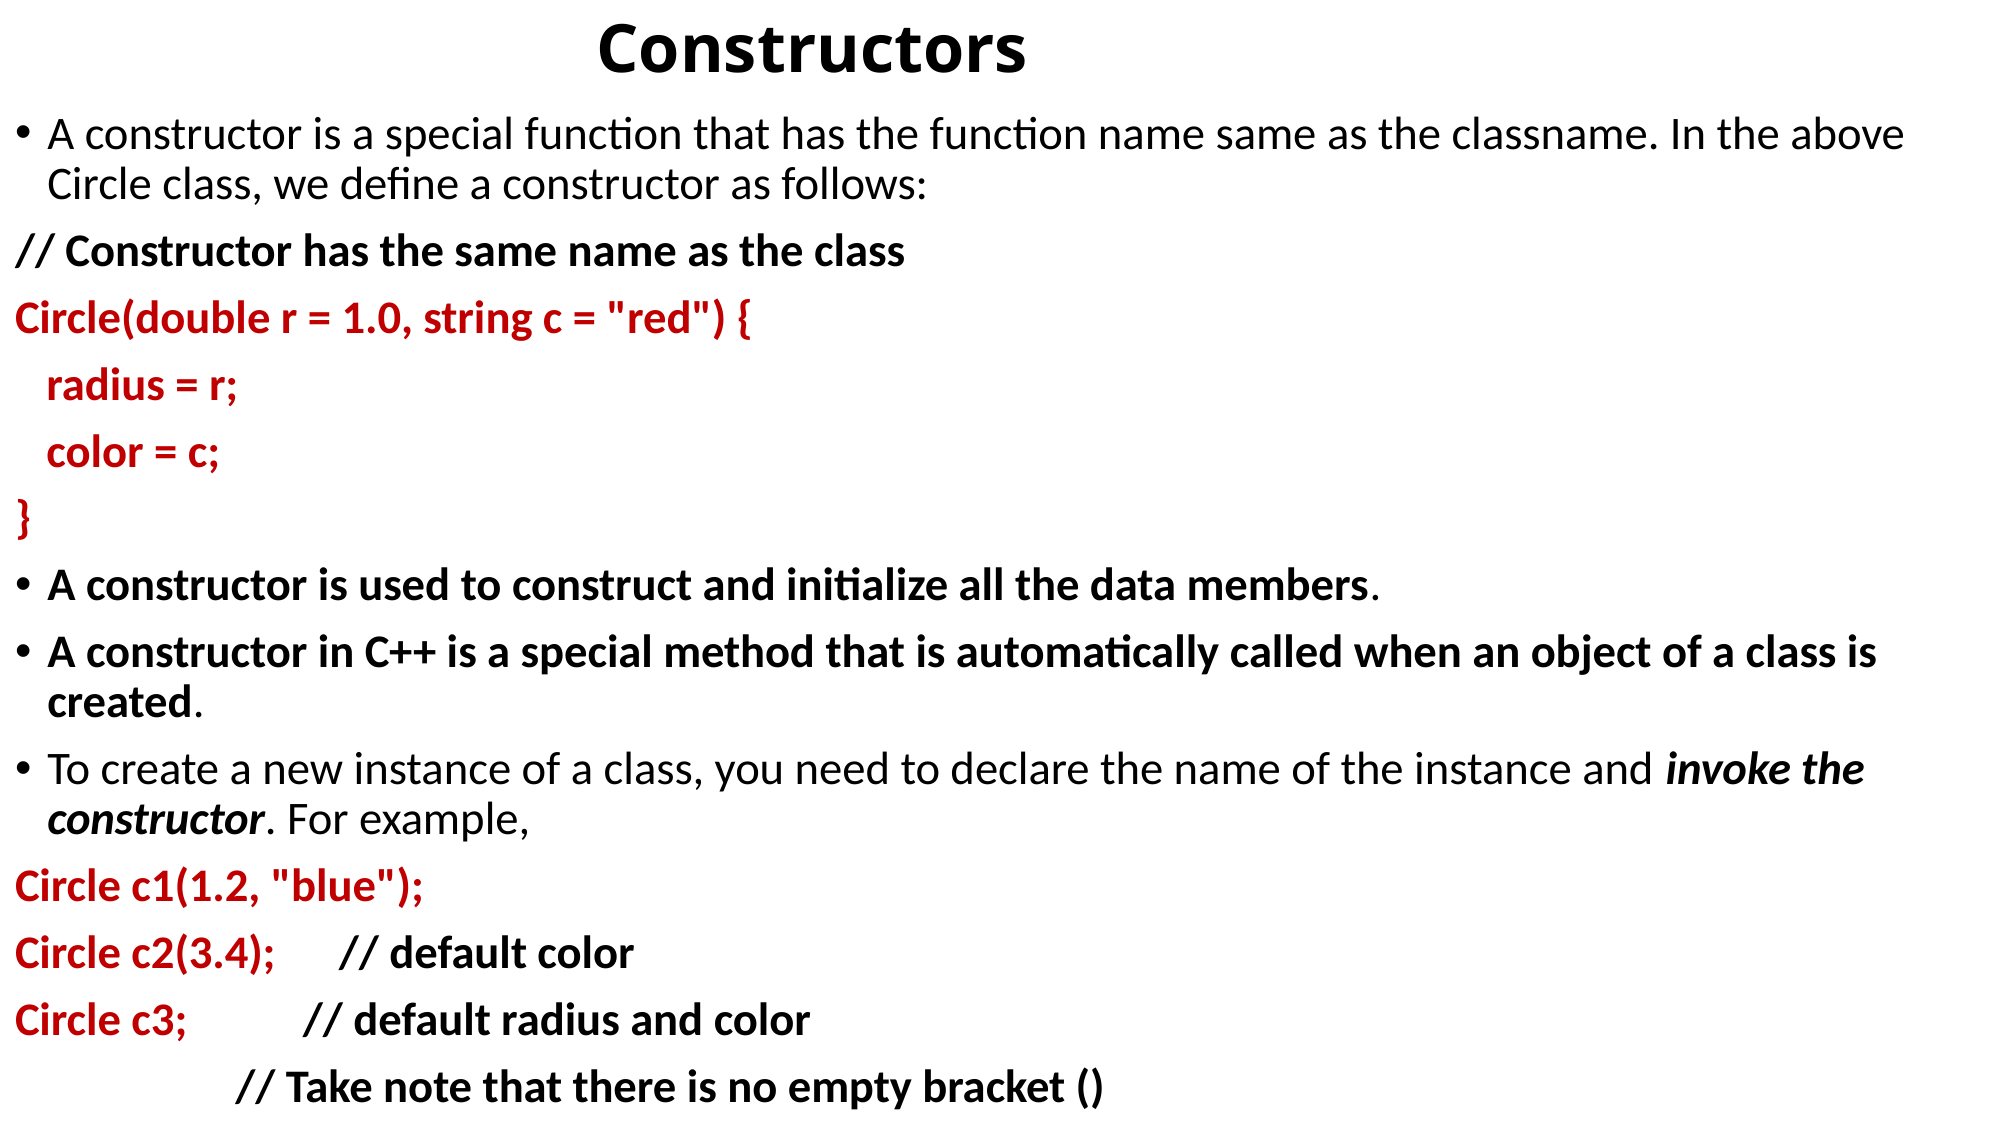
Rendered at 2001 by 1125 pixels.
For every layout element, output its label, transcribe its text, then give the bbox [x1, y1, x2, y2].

list A constructor is a special function that has the function name same as the classname. In the above Circle class, we define a constructor as follows: // Constructor has the same name as the class Circle(double r = 1.0, string c = "red") { radius = r; color = c; } A constructor is used to construct and initialize all the data members. A constructor in C++ is a special method that is automatically called when an object of a class is created. To create a new instance of a class, you need to declare the name of the instance and invoke the constructor. For example, Circle c1(1.2, "blue"); Circle c2(3.4); // default color Circle c3; // default radius and color // Take note that there is no empty bracket () [0, 101, 1989, 1125]
title Constructors [464, 0, 1161, 101]
